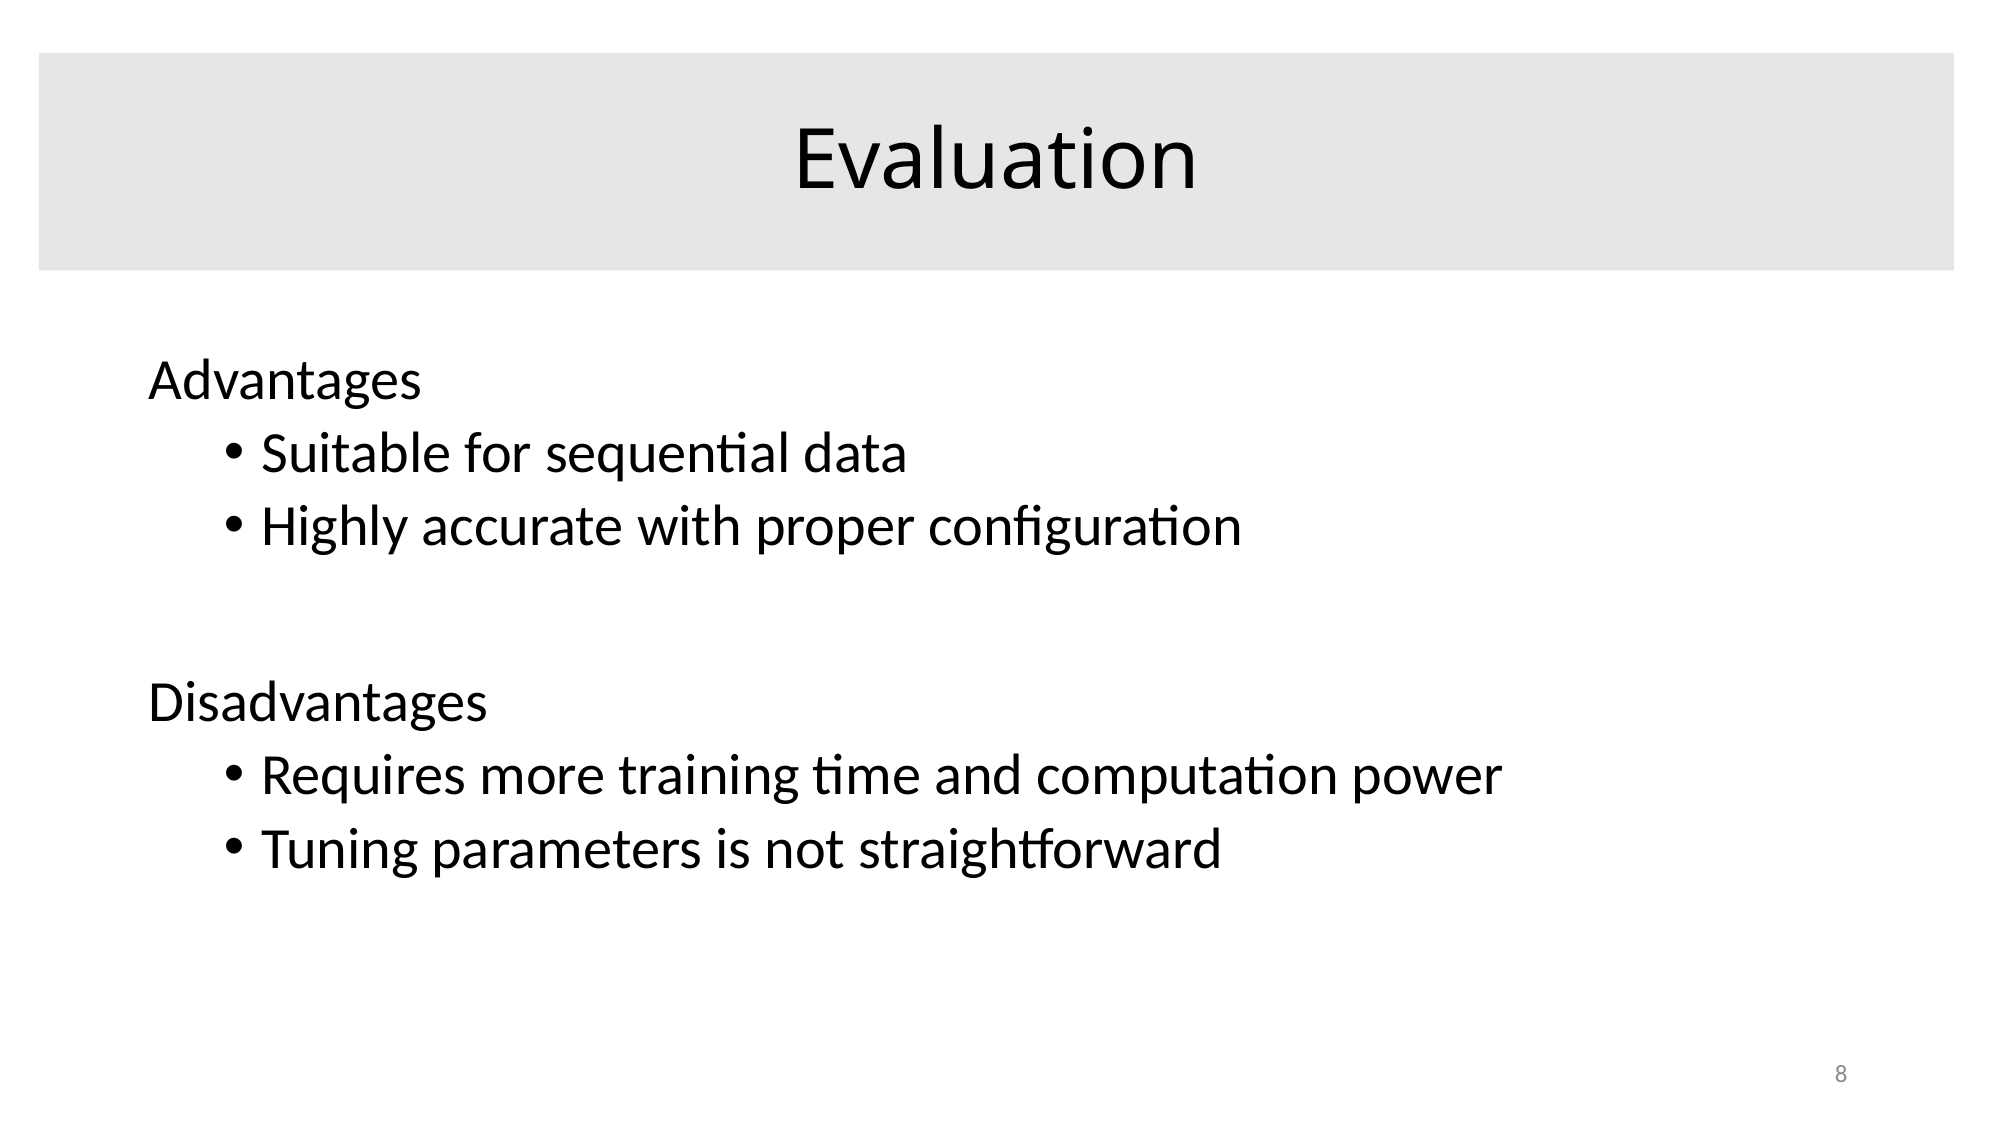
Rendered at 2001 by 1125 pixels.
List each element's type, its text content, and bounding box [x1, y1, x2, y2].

text_box Evaluation [38, 52, 1954, 271]
slide_number 8 [1412, 1042, 1863, 1103]
list Advantages Suitable for sequential data Highly accurate with proper configuration Disadvantages Requires more training time and computation power Tuning parameters is not straightforward [133, 341, 1859, 956]
